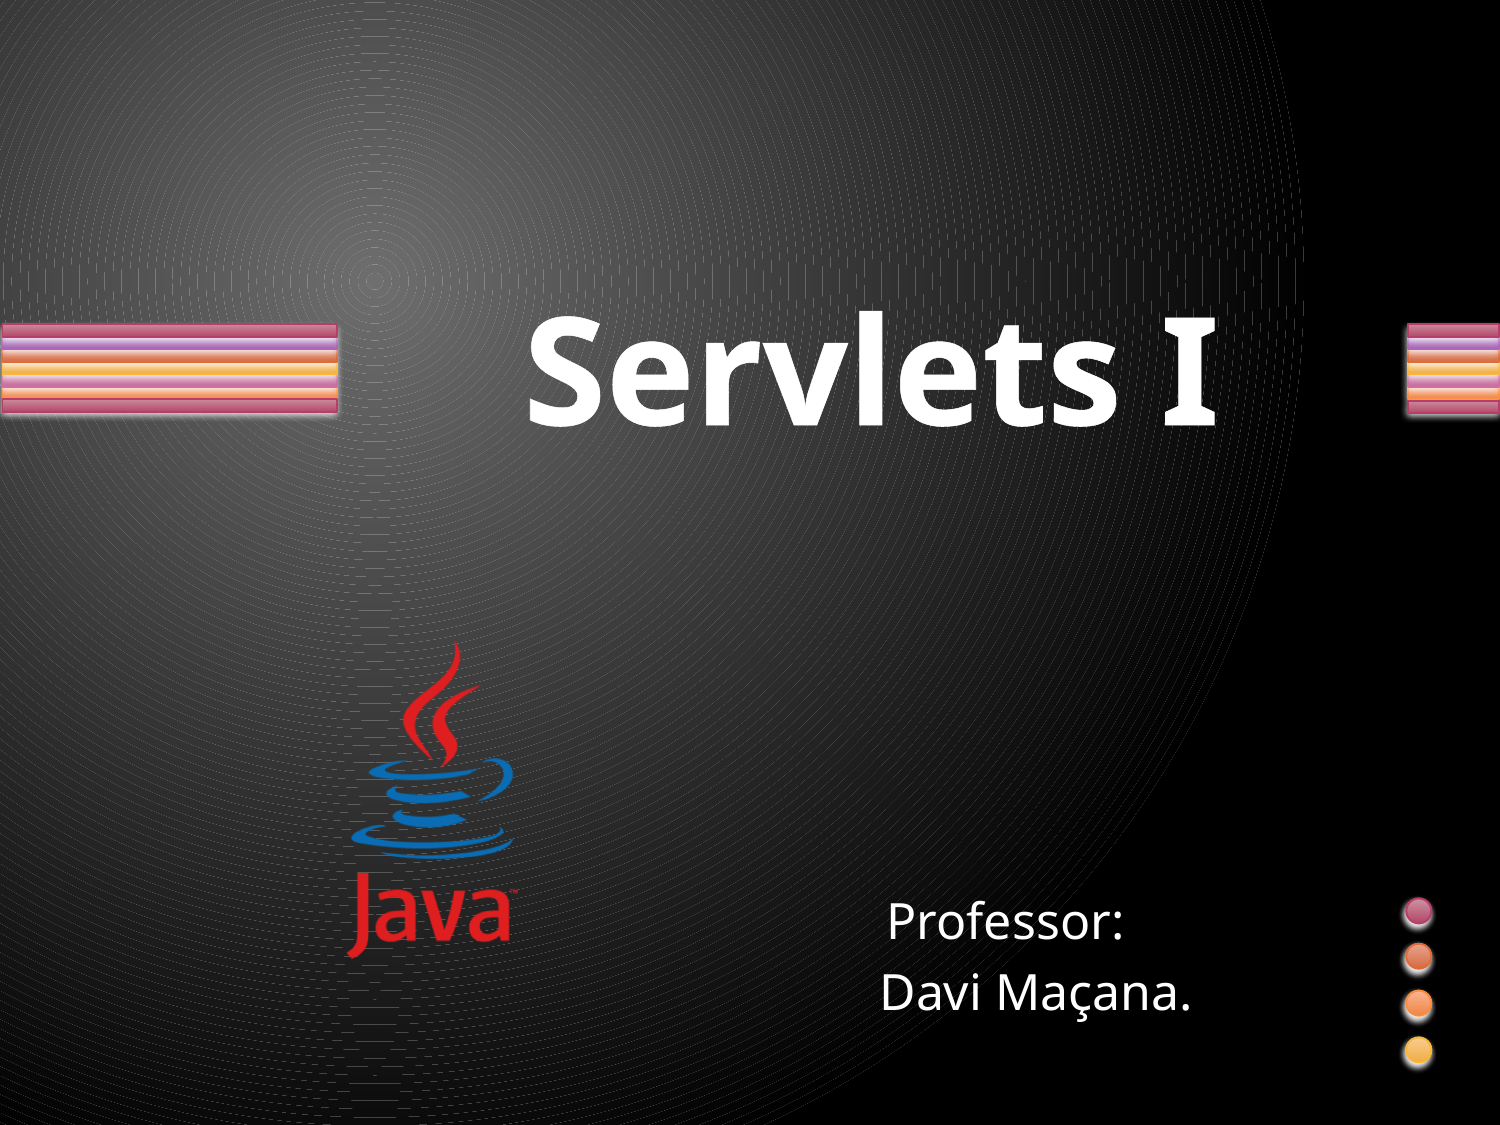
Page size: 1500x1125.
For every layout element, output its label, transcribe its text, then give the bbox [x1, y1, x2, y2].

text_box [1405, 942, 1433, 970]
text_box [1405, 1036, 1433, 1064]
title Servlets I [337, 46, 1406, 684]
text_box [1405, 989, 1433, 1017]
picture [244, 611, 621, 988]
text_box [1405, 897, 1433, 925]
text_box Professor: Davi Maçana. [277, 882, 1346, 1030]
